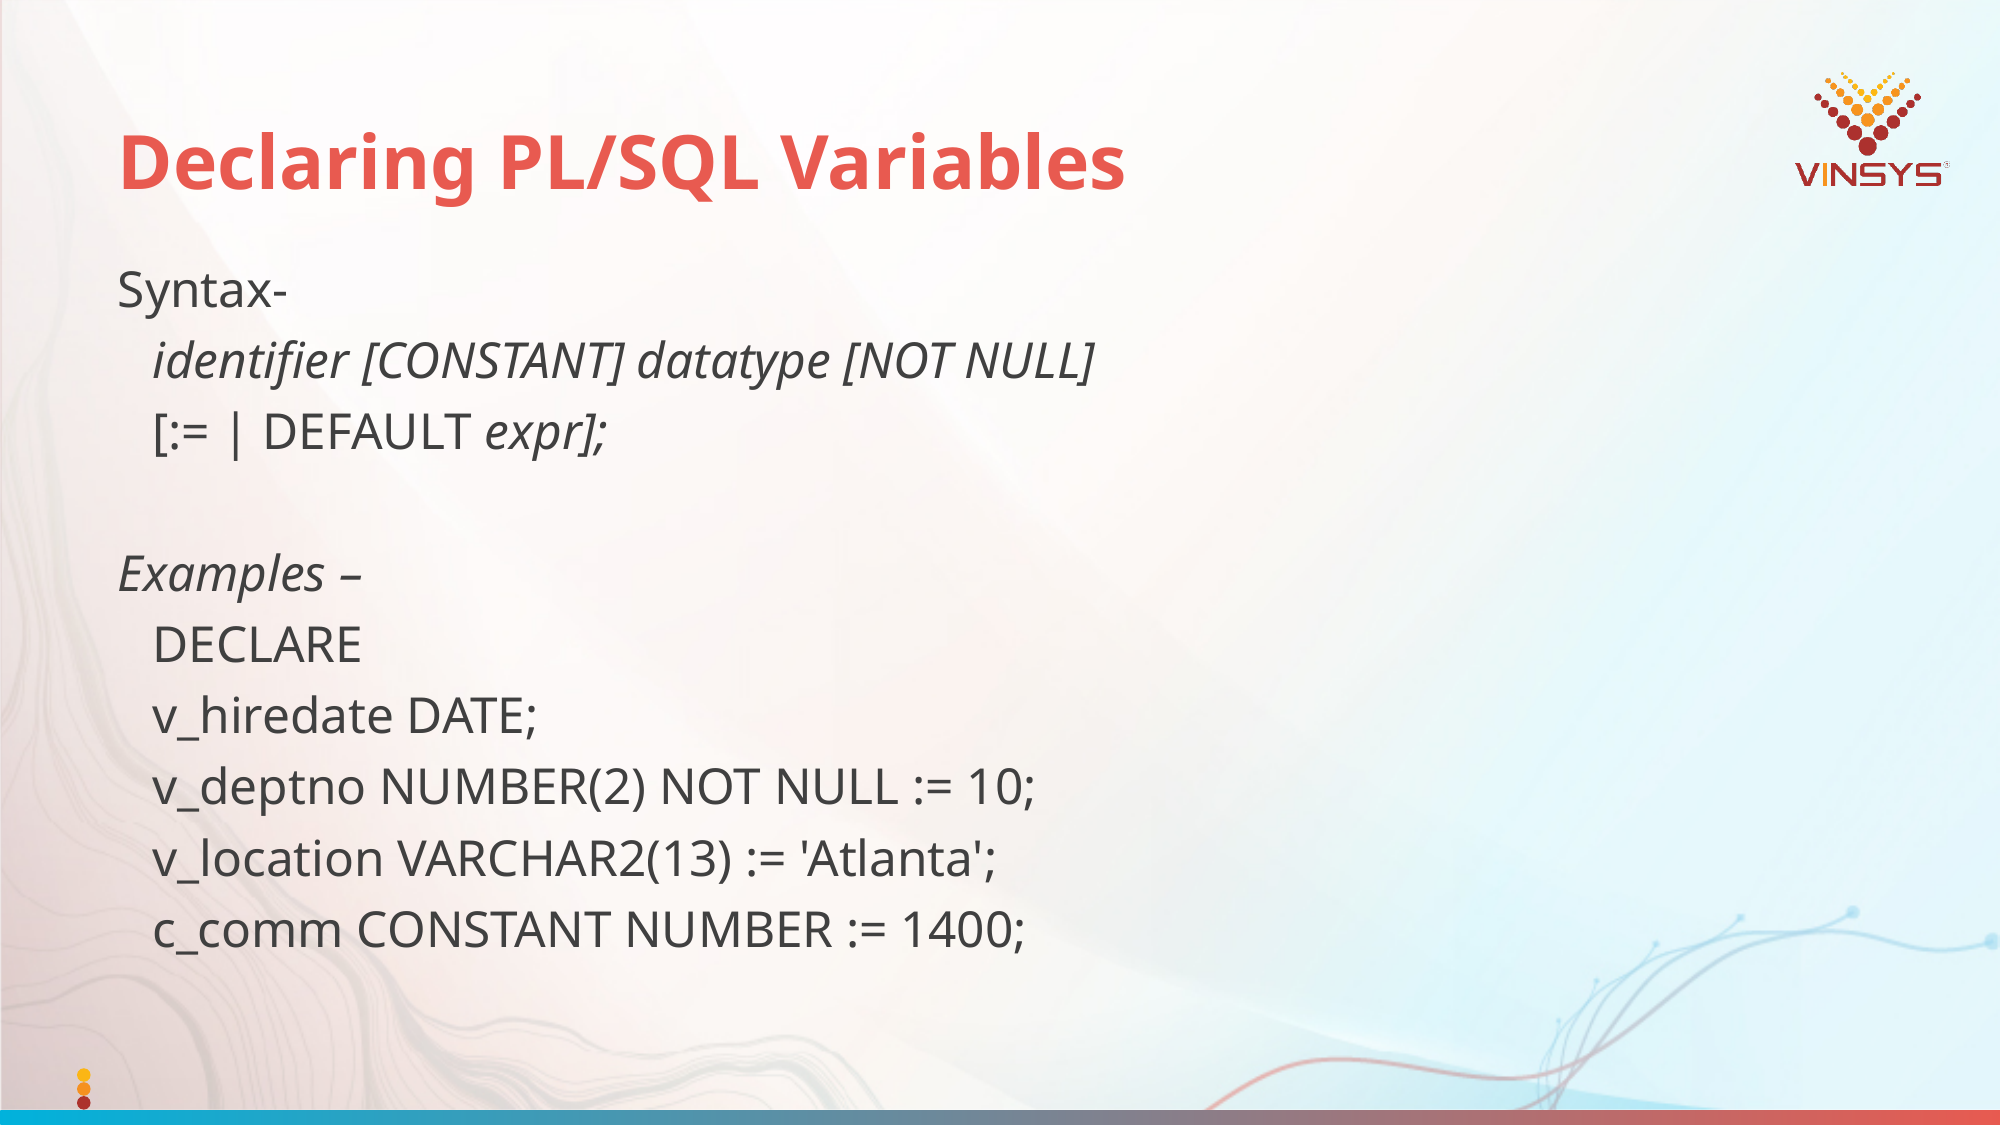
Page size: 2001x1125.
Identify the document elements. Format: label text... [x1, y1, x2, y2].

list Syntax- identifier [CONSTANT] datatype [NOT NULL] [:= | DEFAULT expr]; Examples – DECLARE v_hiredate DATE; v_deptno NUMBER(2) NOT NULL := 10; v_location VARCHAR2(13) := 'Atlanta'; c_comm CONSTANT NUMBER := 1400; [103, 257, 1917, 972]
picture [0, 0, 2000, 1110]
title Declaring PL/SQL Variables [103, 117, 1917, 229]
